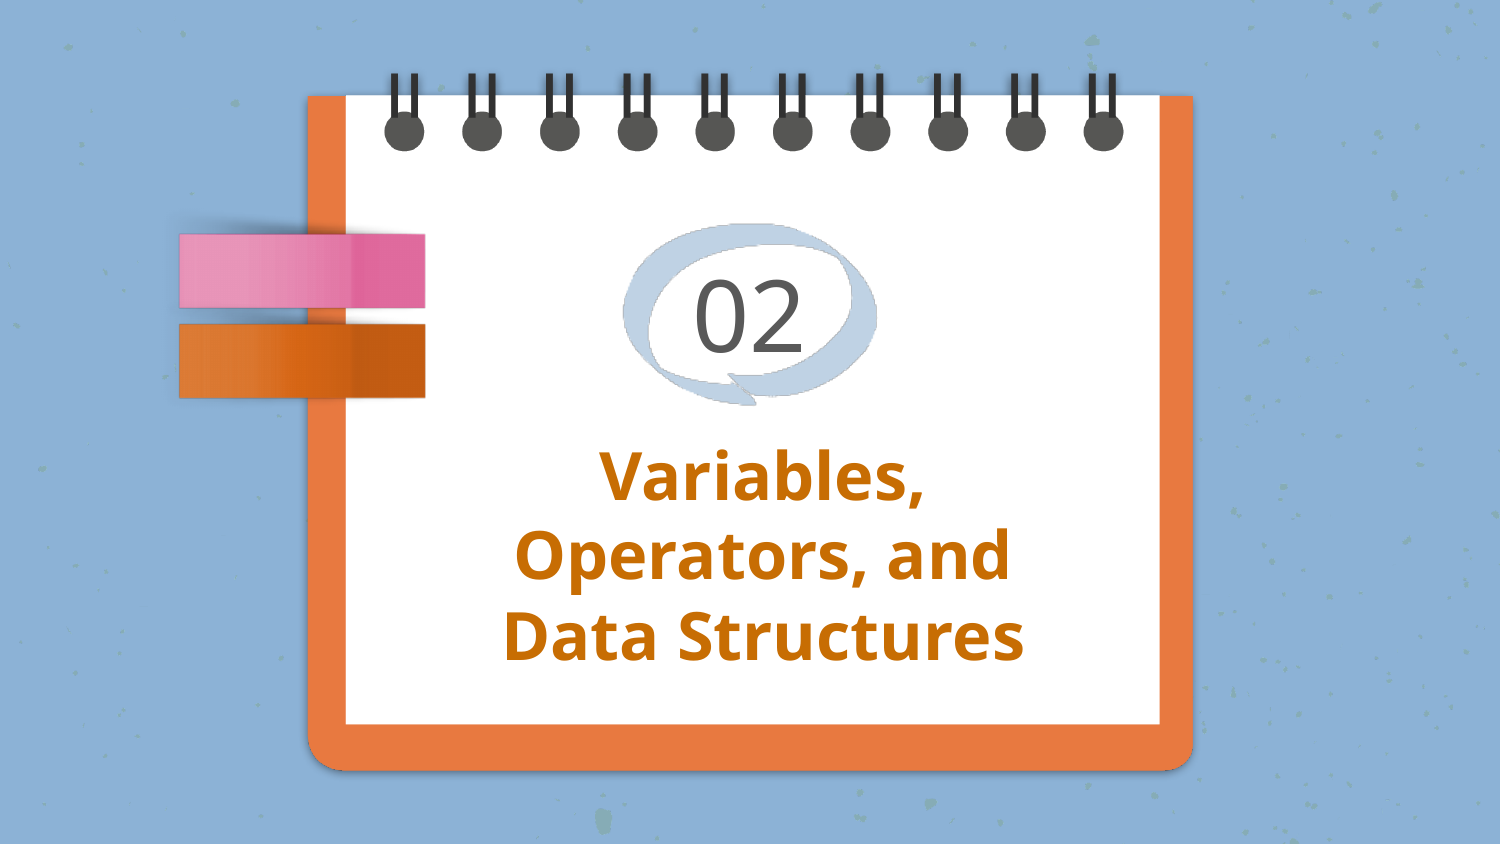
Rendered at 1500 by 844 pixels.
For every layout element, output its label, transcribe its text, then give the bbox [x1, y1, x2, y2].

title Variables, Operators, and Data Structures [438, 418, 1089, 553]
picture [136, 73, 1193, 771]
